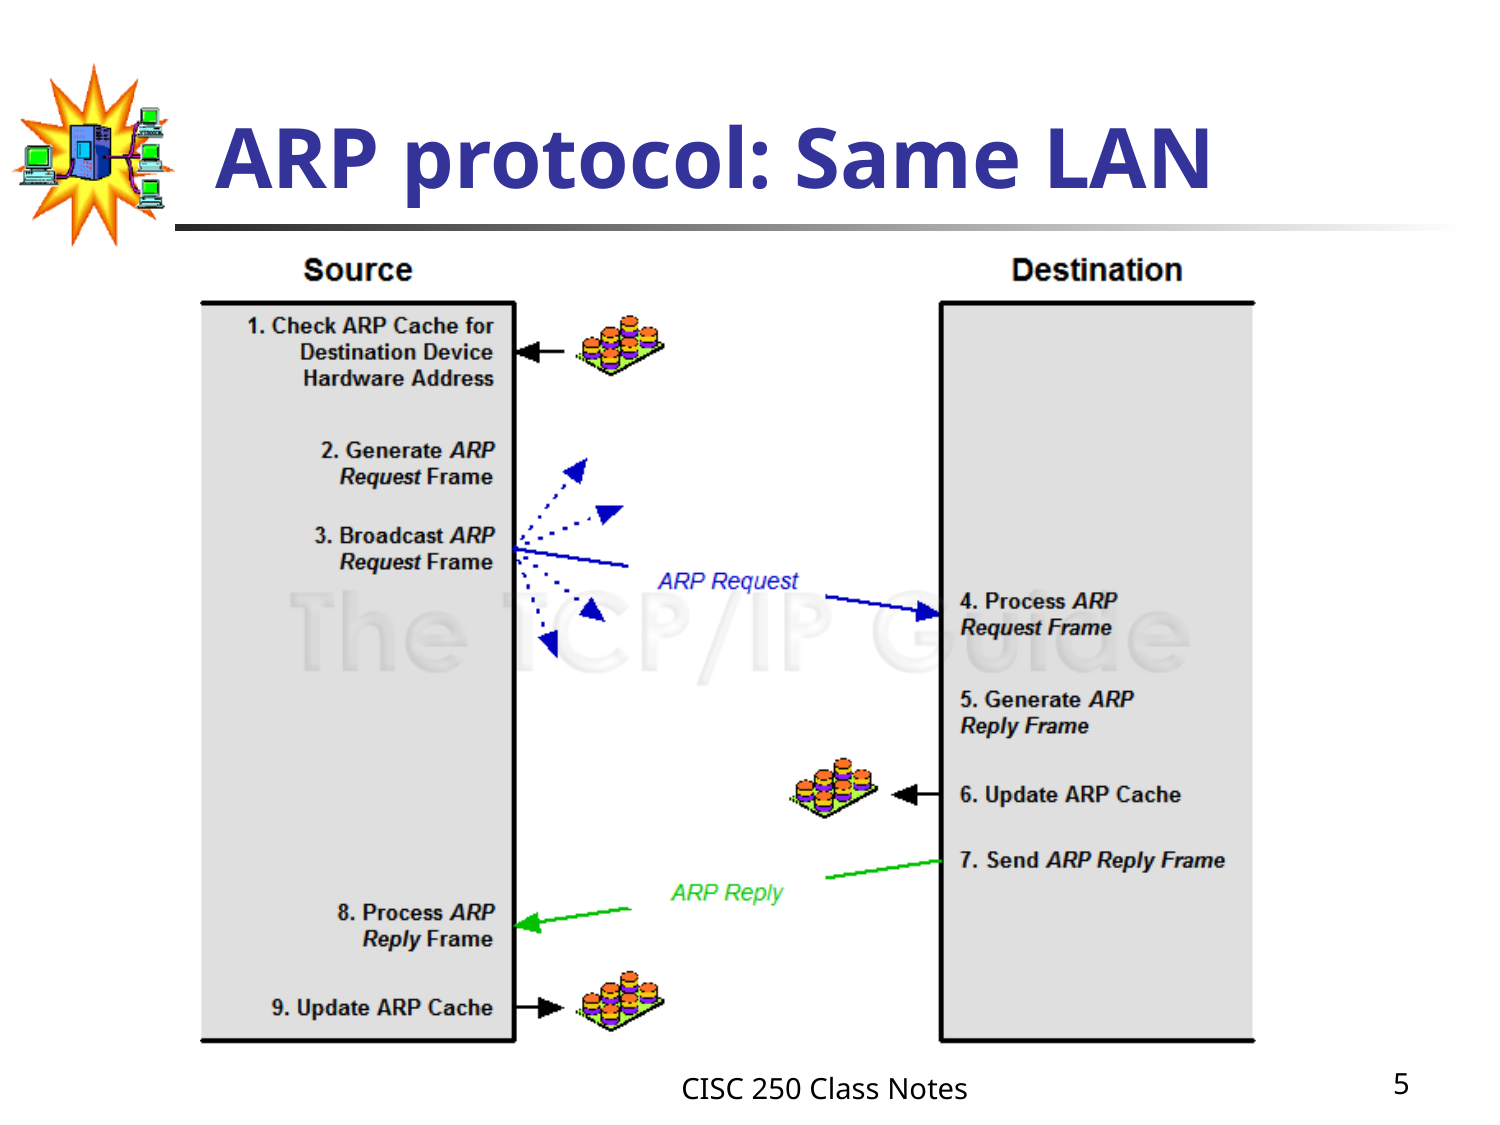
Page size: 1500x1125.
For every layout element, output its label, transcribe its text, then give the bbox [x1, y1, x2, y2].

picture [12, 62, 175, 250]
slide_number [149, 1037, 463, 1113]
footer CISC 250 Class Notes [512, 1058, 1138, 1113]
title ARP protocol: Same LAN [200, 24, 1363, 213]
slide_number 5 [1287, 1037, 1426, 1113]
picture [199, 237, 1261, 1051]
